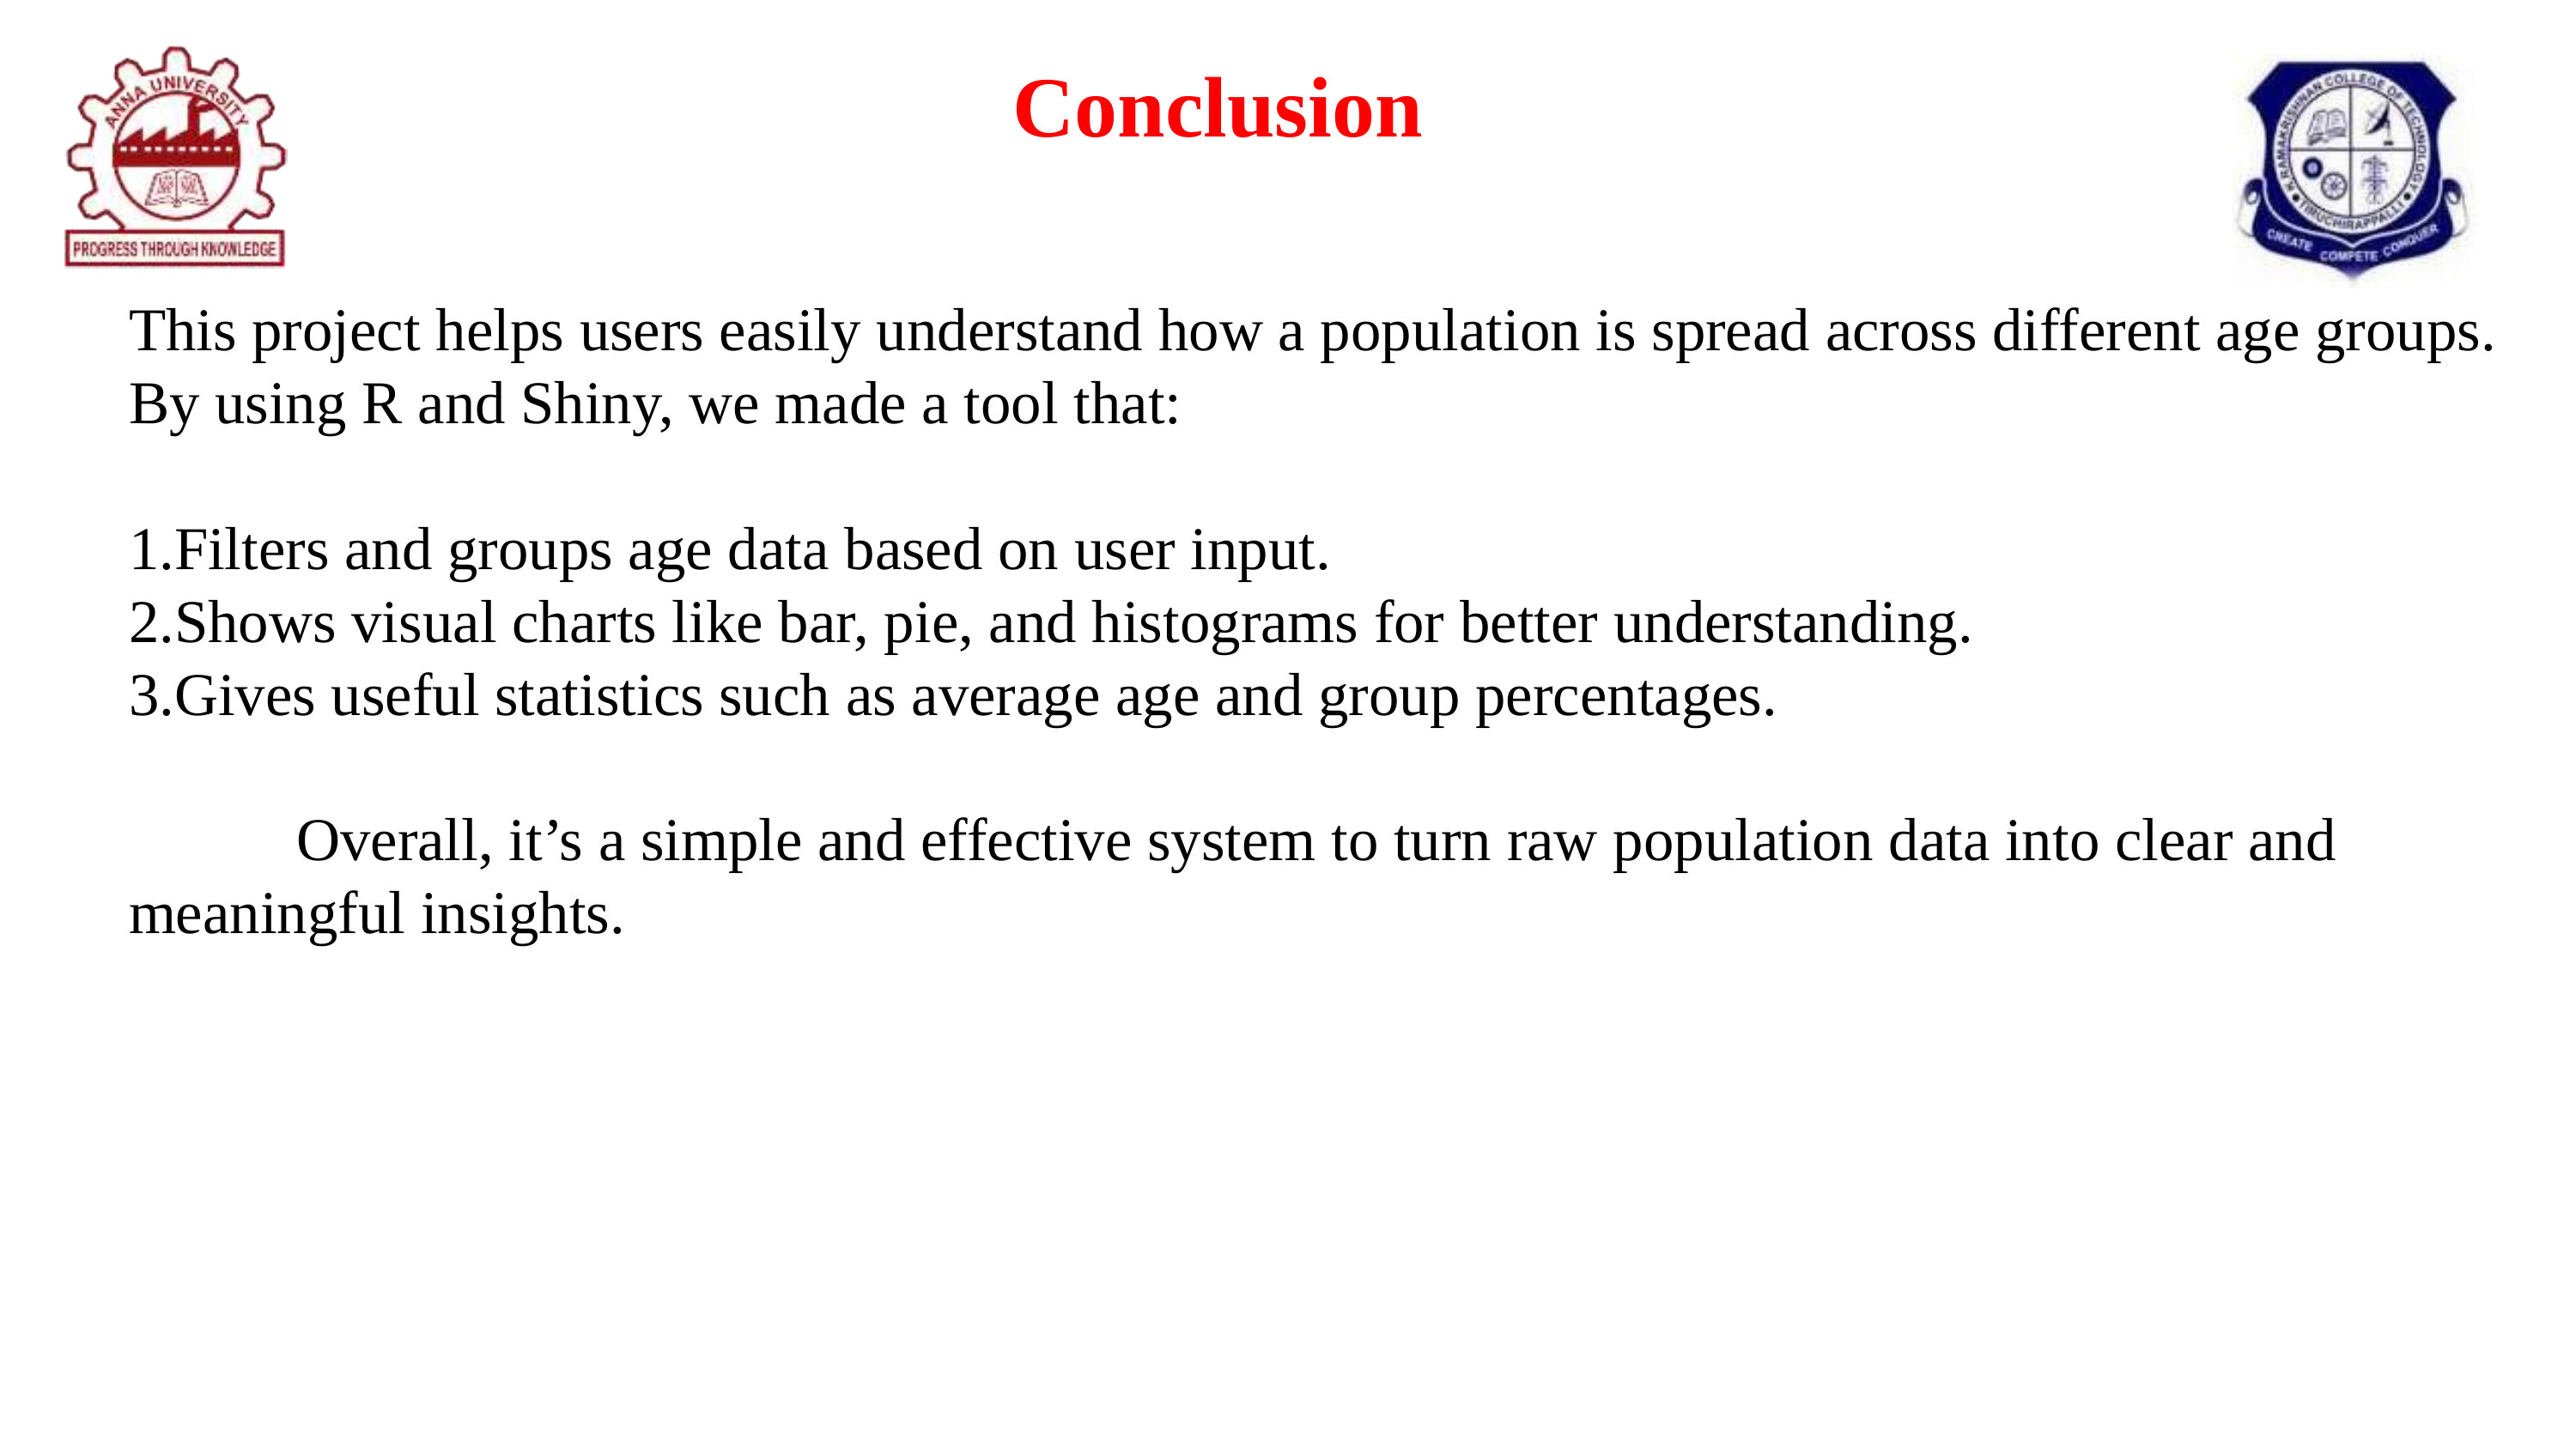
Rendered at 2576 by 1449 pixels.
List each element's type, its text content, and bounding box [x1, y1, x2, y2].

list This project helps users easily understand how a population is spread across different age groups. By using R and Shiny, we made a tool that: Filters and groups age data based on user input. Shows visual charts like bar, pie, and histograms for better understanding. Gives useful statistics such as average age and group percentages. Overall, it’s a simple and effective system to turn raw population data into clear and meaningful insights. [129, 288, 2523, 1118]
title 💡Conclusion [536, 46, 2004, 288]
picture [64, 46, 288, 269]
picture [2232, 54, 2477, 288]
